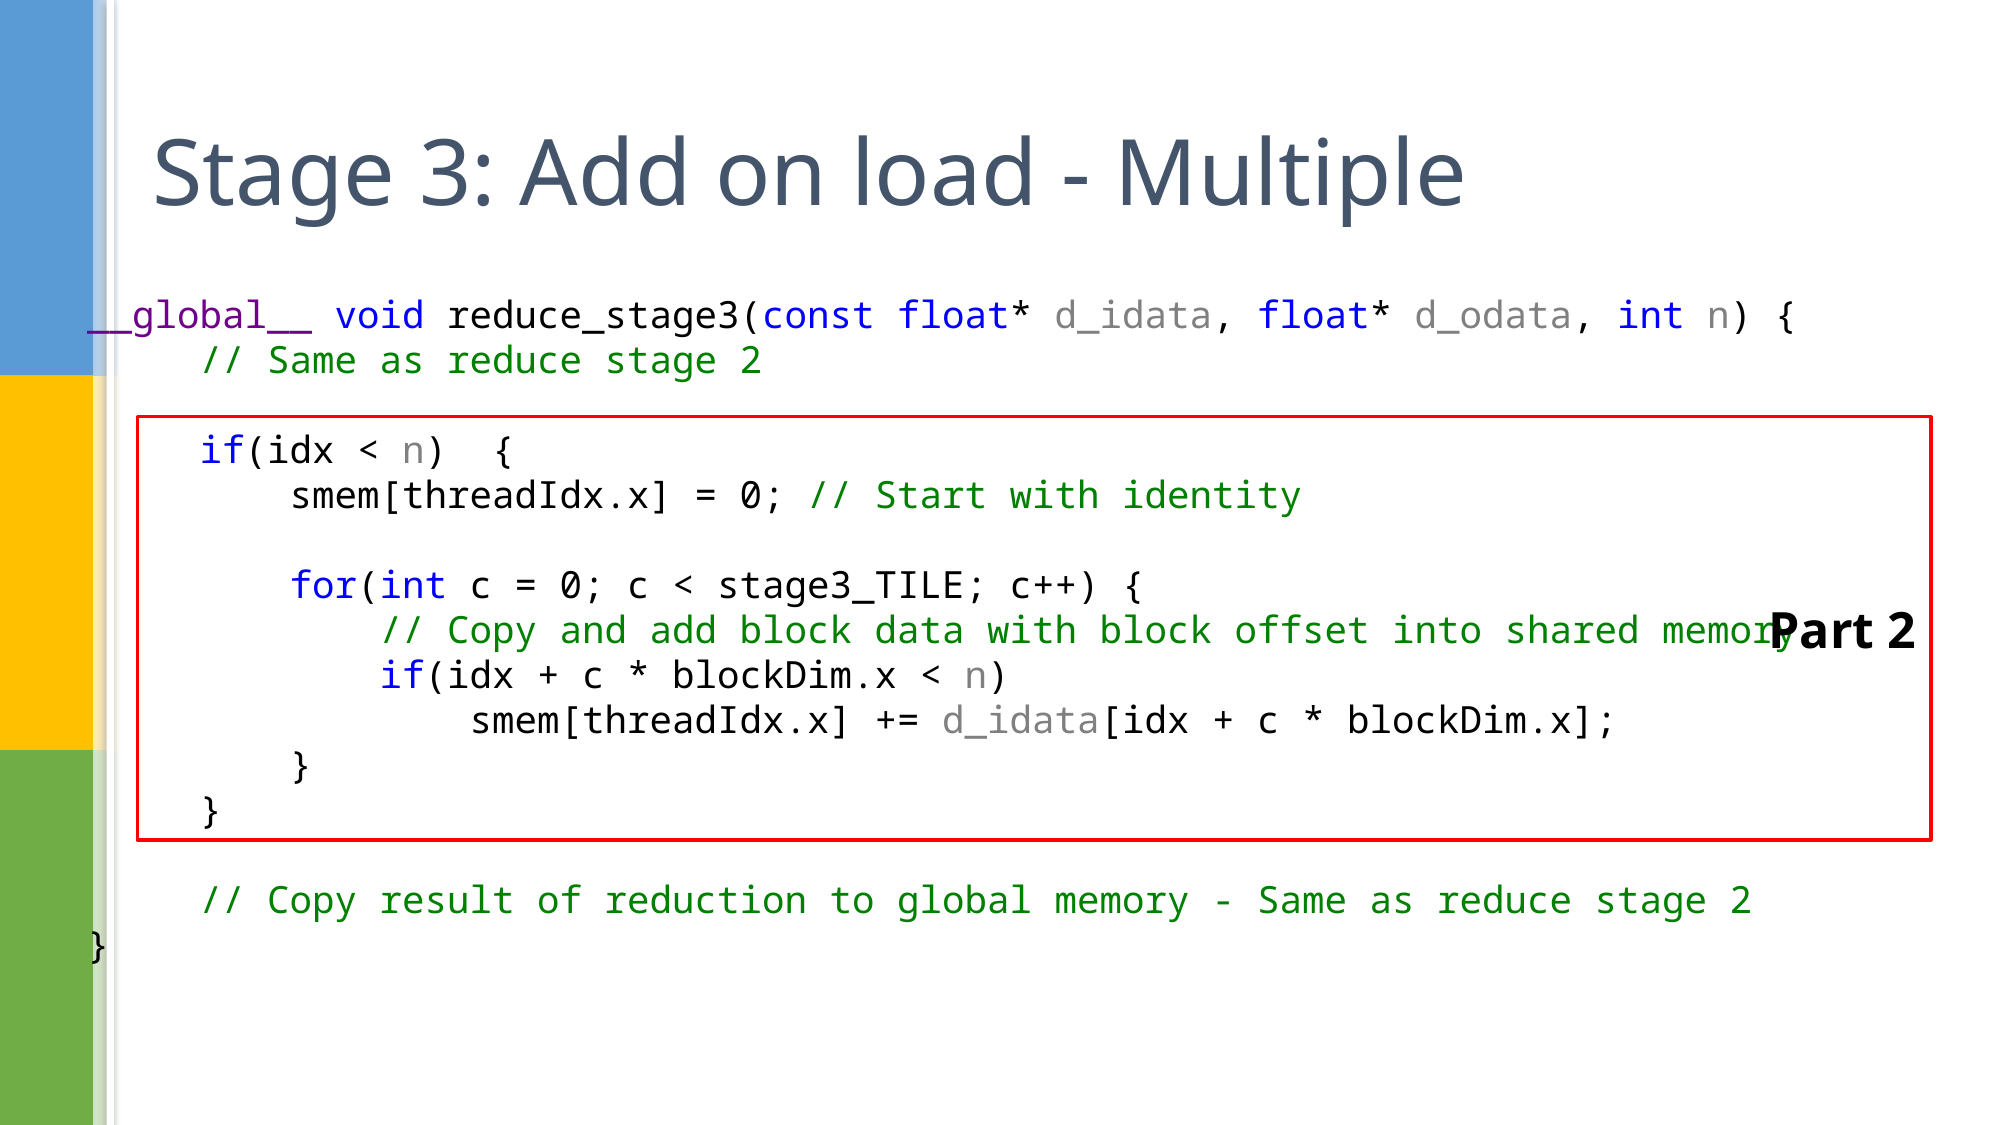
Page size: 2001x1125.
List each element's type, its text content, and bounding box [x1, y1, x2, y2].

text_box __global__ void reduce_stage3(const float* d_idata, float* d_odata, int n) { // Same as reduce stage 2 if(idx < n) { smem[threadIdx.x] = 0; // Start with identity for(int c = 0; c < stage3_TILE; c++) { // Copy and add block data with block offset into shared memory if(idx + c * blockDim.x < n) smem[threadIdx.x] += d_idata[idx + c * blockDim.x]; } } // Copy result of reduction to global memory - Same as reduce stage 2 } [71, 283, 1812, 974]
text_box Part 2 [136, 415, 1933, 842]
title Stage 3: Add on load - Multiple [137, 59, 1863, 278]
